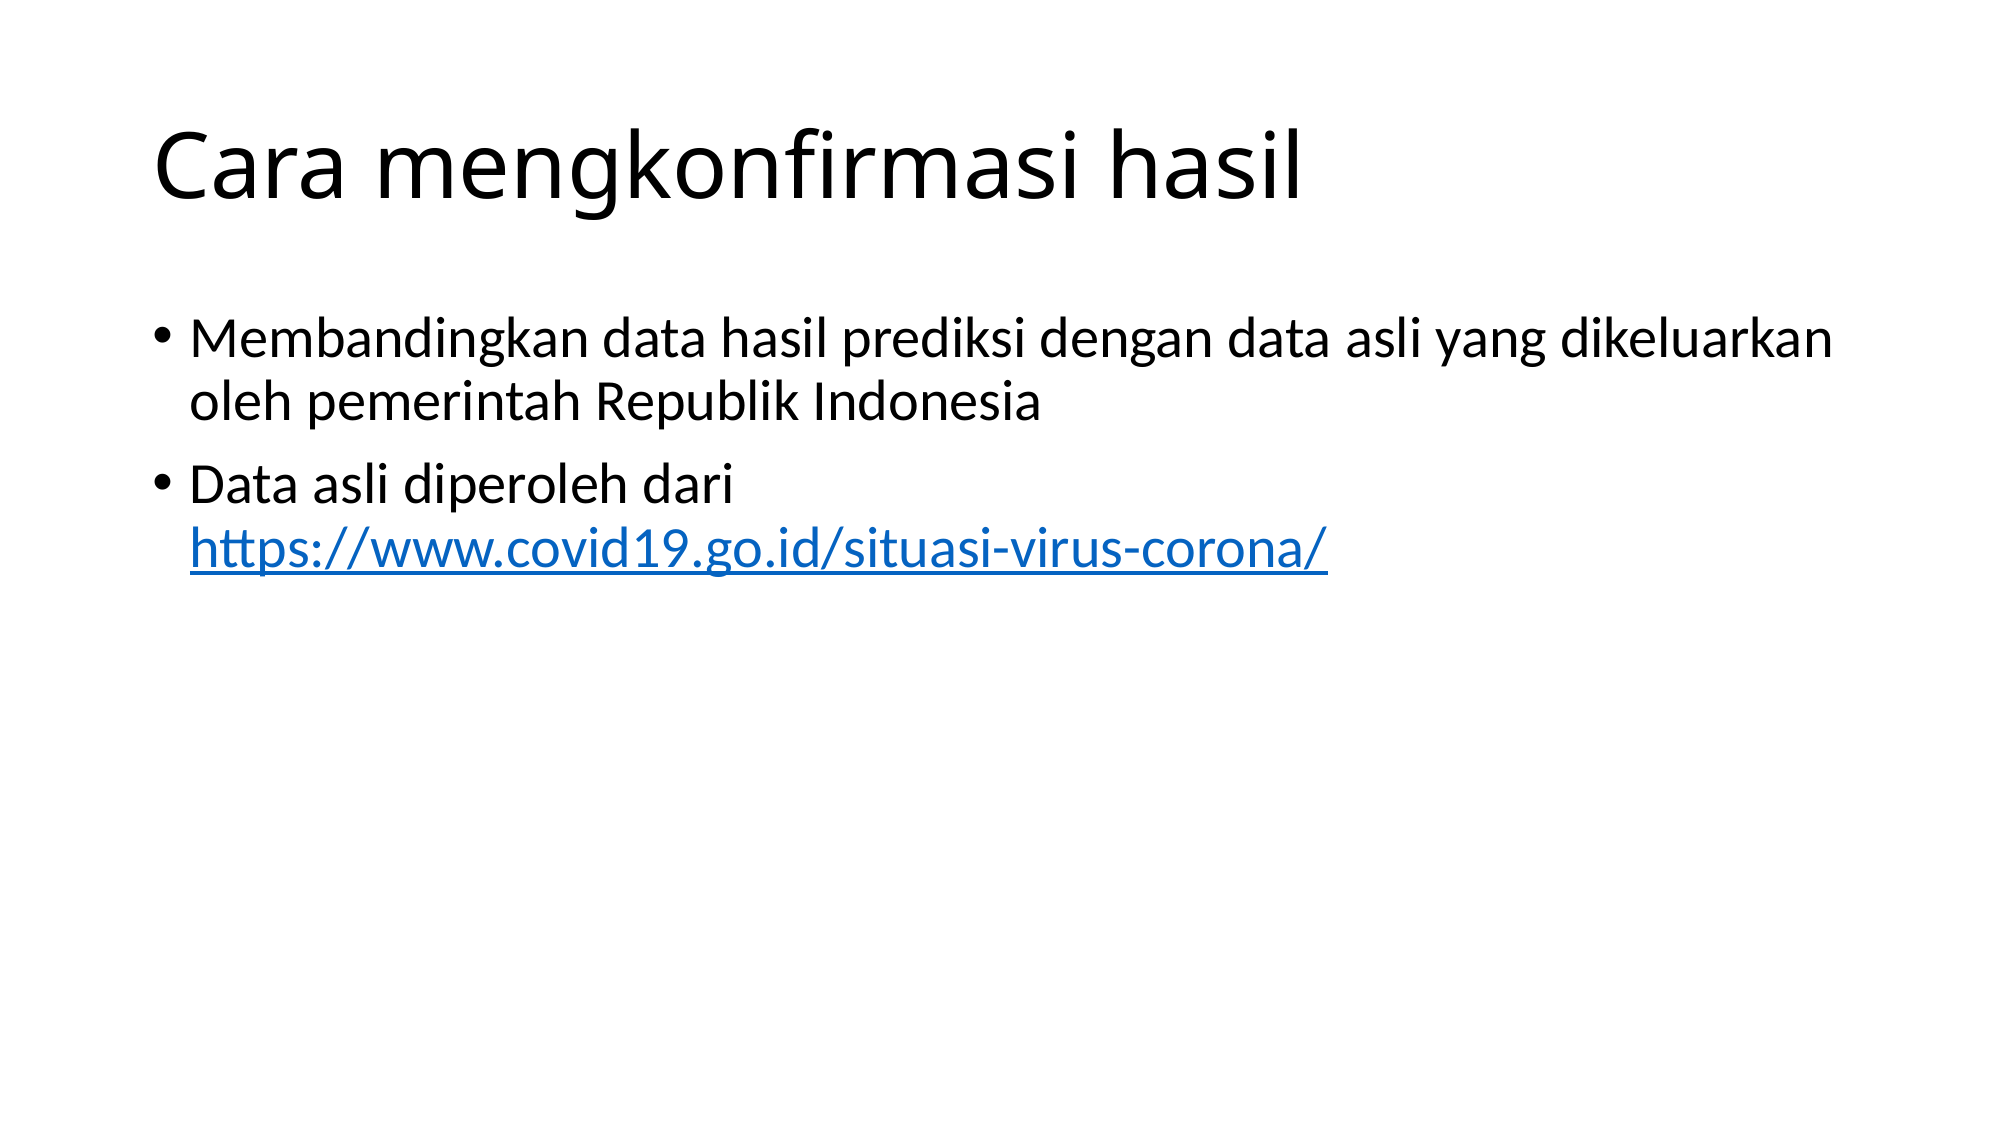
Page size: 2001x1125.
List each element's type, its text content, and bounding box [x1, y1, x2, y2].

title Cara mengkonfirmasi hasil [137, 59, 1863, 278]
list Membandingkan data hasil prediksi dengan data asli yang dikeluarkan oleh pemerintah Republik Indonesia Data asli diperoleh dari https://www.covid19.go.id/situasi-virus-corona/ [137, 299, 1863, 1014]
